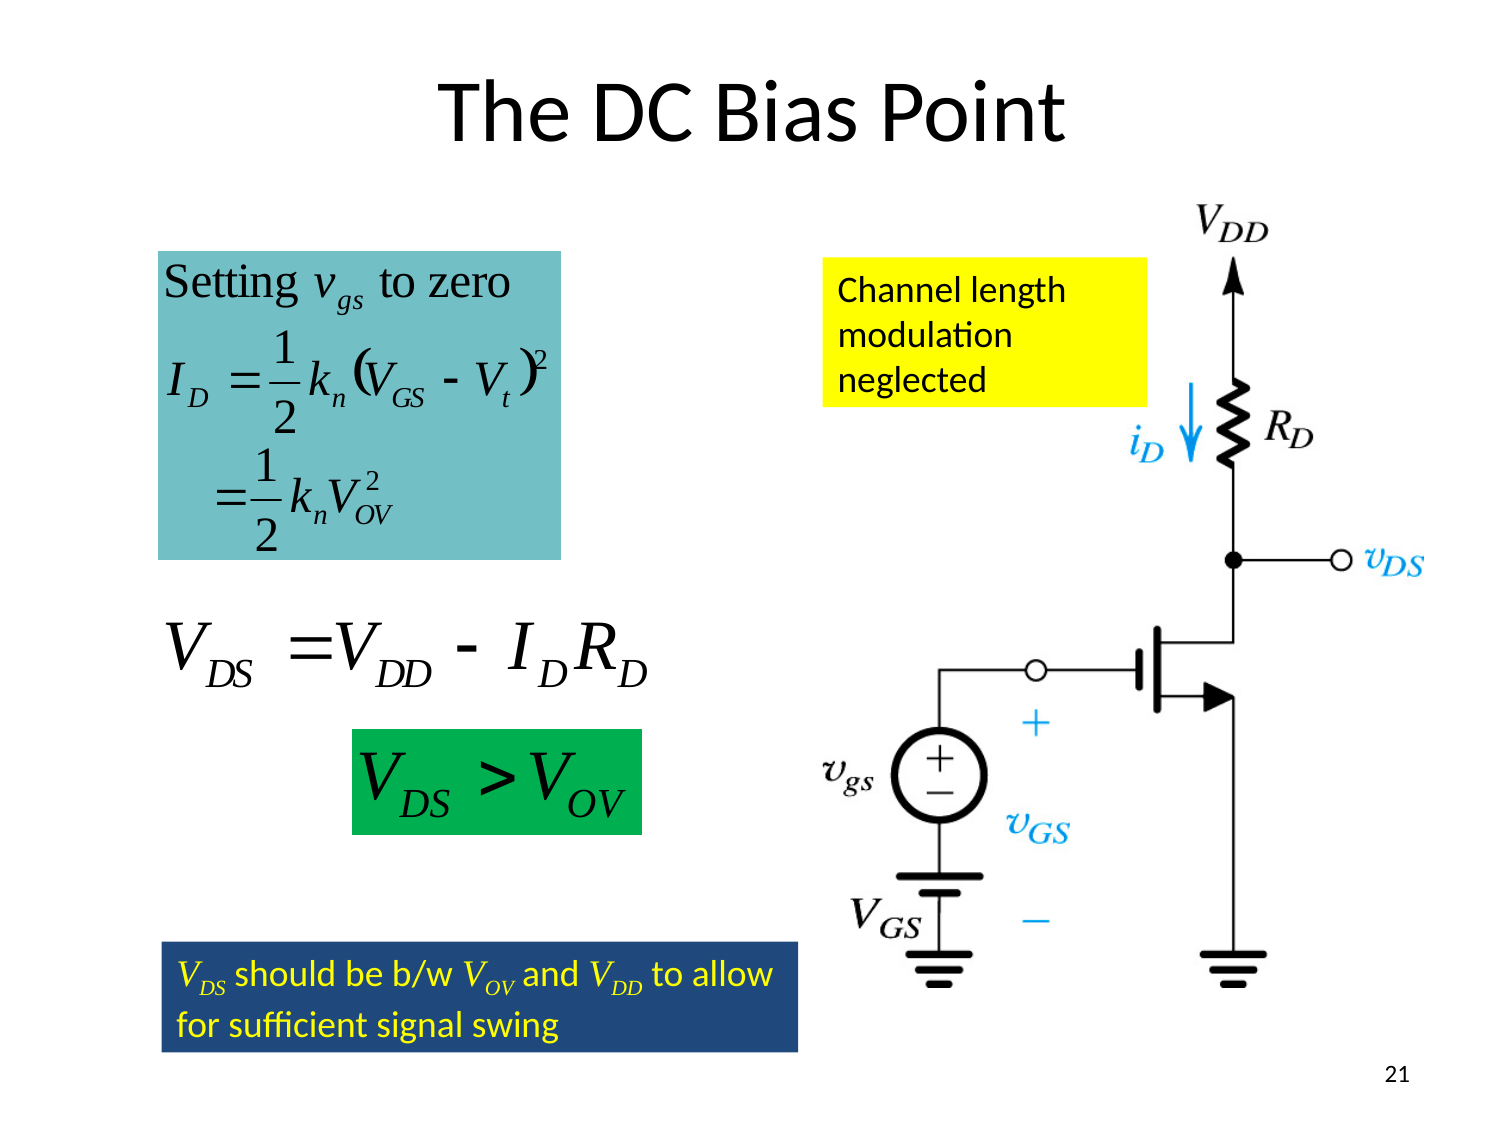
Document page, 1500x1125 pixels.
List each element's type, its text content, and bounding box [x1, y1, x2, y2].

title The DC Bias Point [114, 45, 1390, 168]
text_box VDS should be b/w VOV and VDD to allow for sufficient signal swing [161, 941, 799, 1053]
picture [822, 203, 1425, 988]
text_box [157, 250, 562, 560]
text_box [158, 598, 661, 706]
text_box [352, 728, 642, 836]
slide_number 21 [1074, 1042, 1425, 1103]
